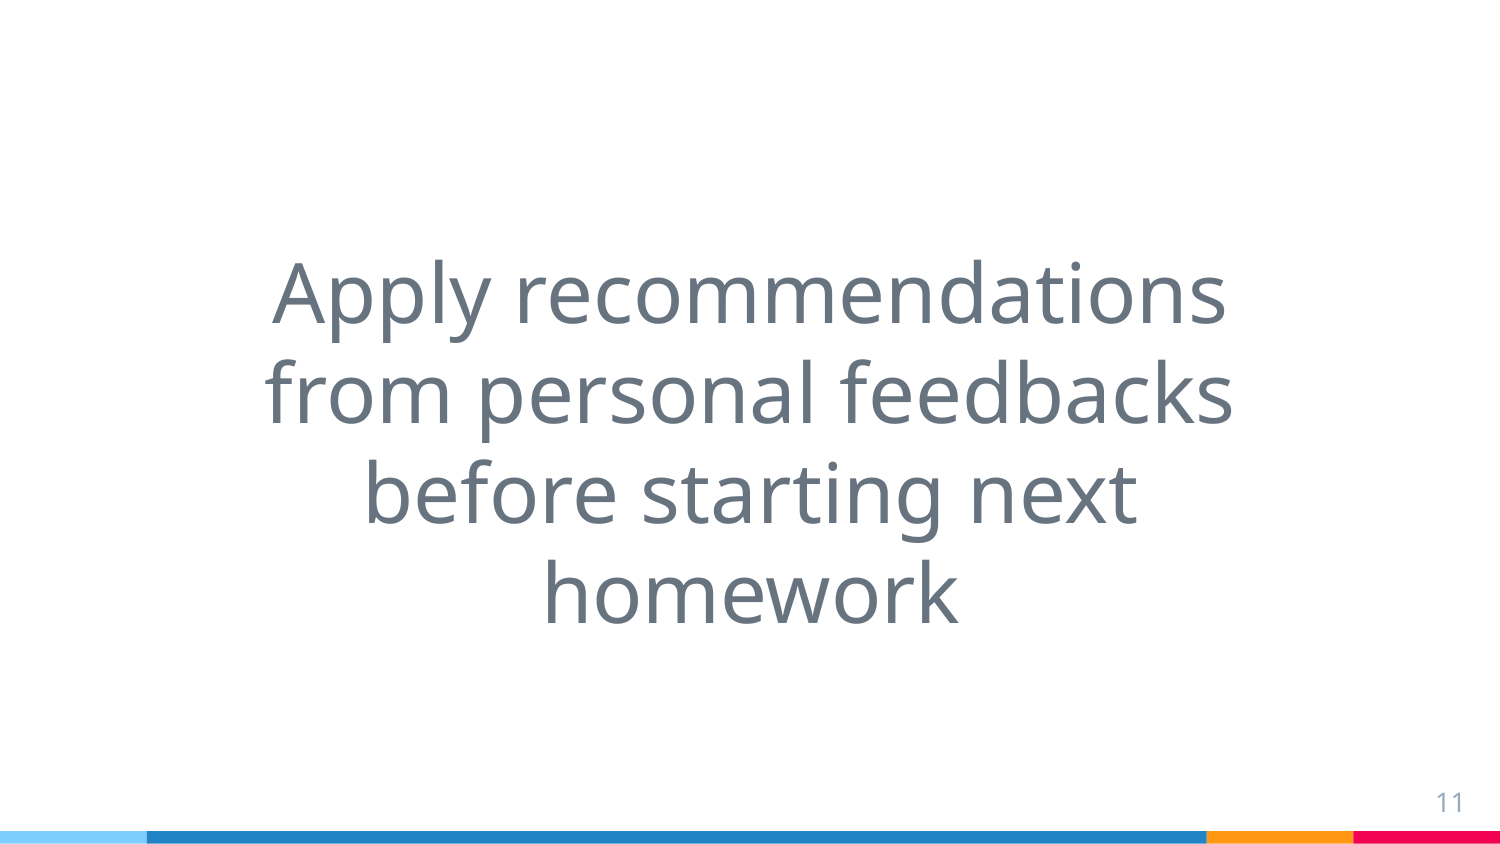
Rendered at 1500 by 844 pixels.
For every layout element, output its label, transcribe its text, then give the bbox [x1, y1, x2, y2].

list Apply recommendations from personal feedbacks before starting next homework [146, 225, 1337, 809]
slide_number 11 [1391, 770, 1482, 822]
